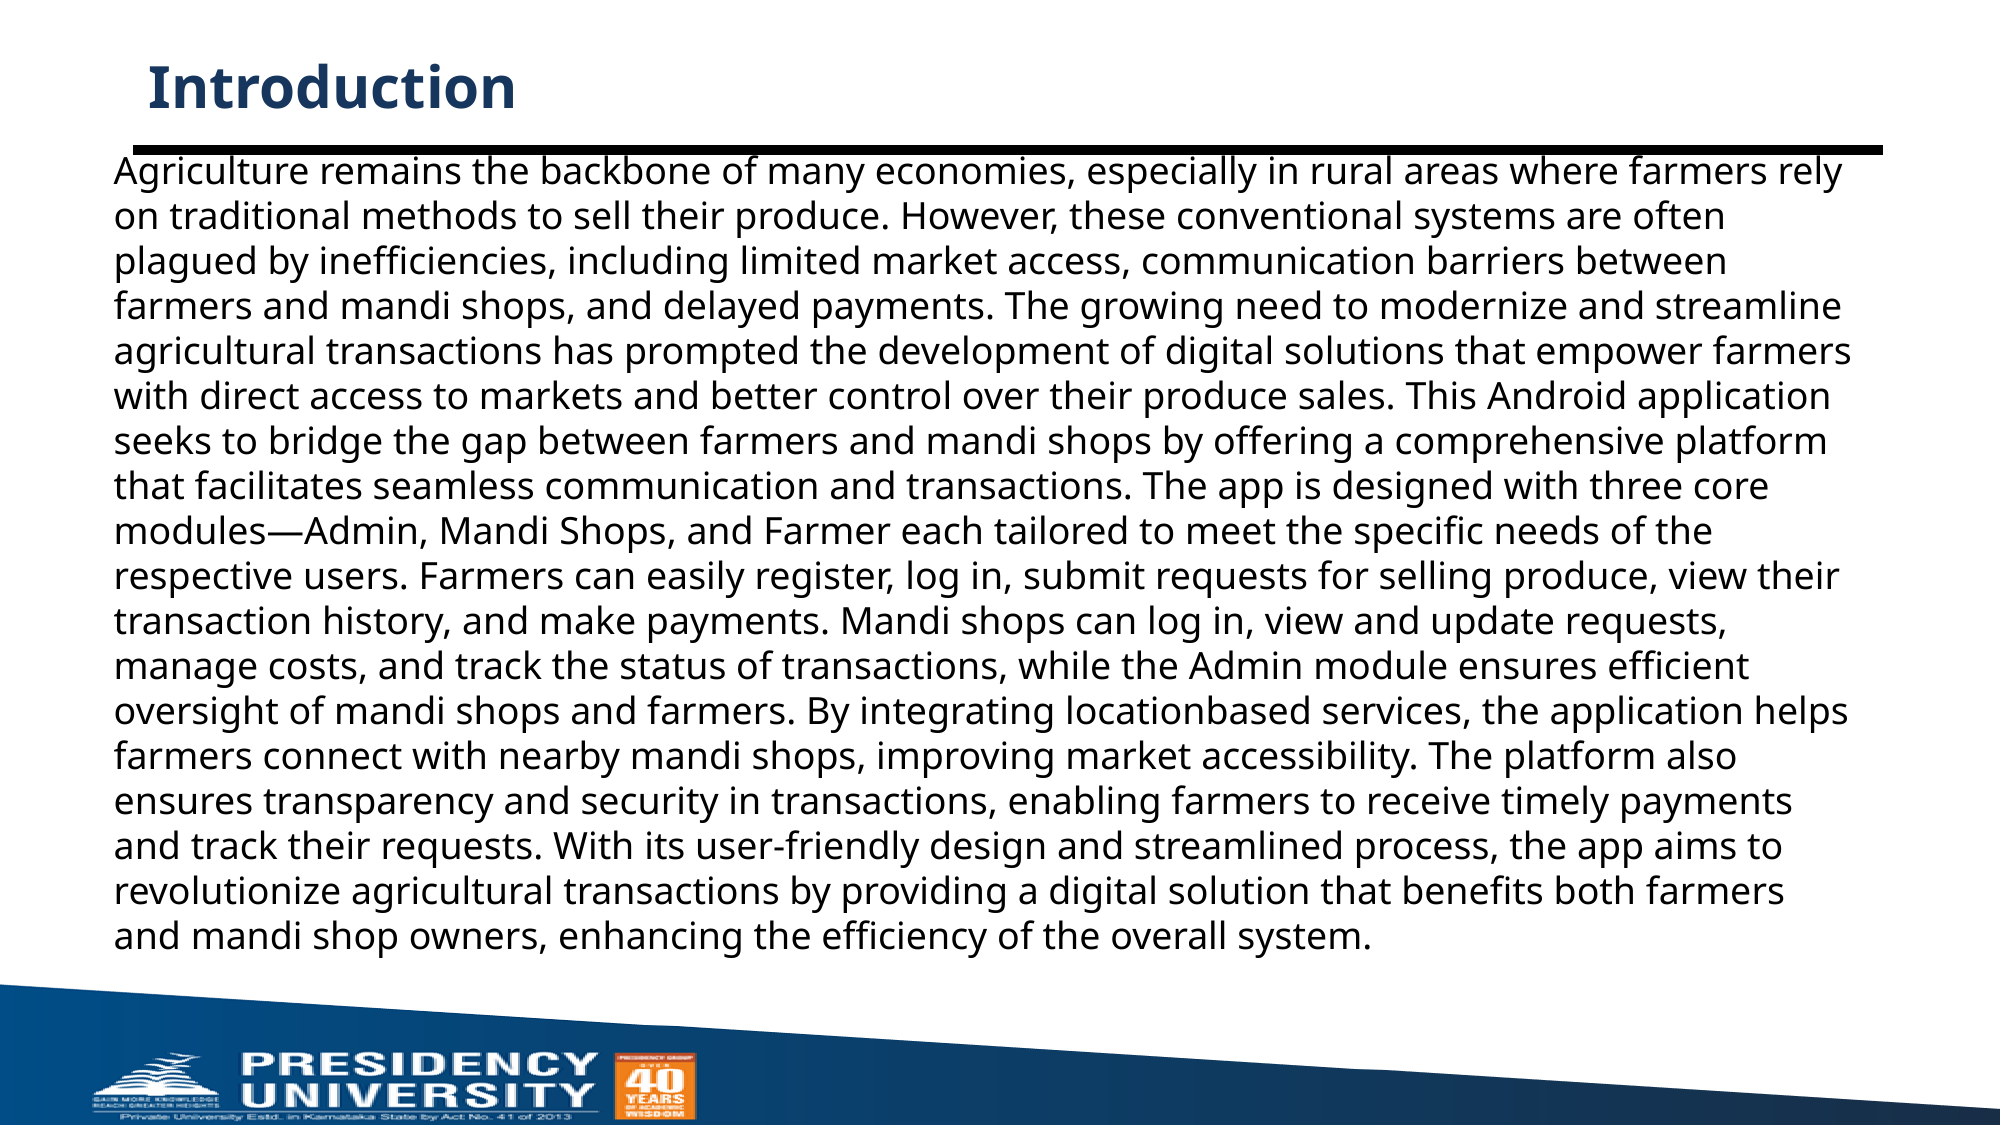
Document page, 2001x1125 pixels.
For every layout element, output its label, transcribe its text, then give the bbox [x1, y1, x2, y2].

picture [0, 982, 2000, 1125]
title Introduction [133, 45, 1884, 125]
list Agriculture remains the backbone of many economies, especially in rural areas where farmers rely on traditional methods to sell their produce. However, these conventional systems are often plagued by inefficiencies, including limited market access, communication barriers between farmers and mandi shops, and delayed payments. The growing need to modernize and streamline agricultural transactions has prompted the development of digital solutions that empower farmers with direct access to markets and better control over their produce sales. This Android application seeks to bridge the gap between farmers and mandi shops by offering a comprehensive platform that facilitates seamless communication and transactions. The app is designed with three core modules—Admin, Mandi Shops, and Farmer each tailored to meet the specific needs of the respective users. Farmers can easily register, log in, submit requests for selling produce, view their transaction history, and make payments. Mandi shops can log in, view and update requests, manage costs, and track the status of transactions, while the Admin module ensures efficient oversight of mandi shops and farmers. By integrating locationbased services, the application helps farmers connect with nearby mandi shops, improving market accessibility. The platform also ensures transparency and security in transactions, enabling farmers to receive timely payments and track their requests. With its user-friendly design and streamlined process, the app aims to revolutionize agricultural transactions by providing a digital solution that benefits both farmers and mandi shop owners, enhancing the efficiency of the overall system. [86, 139, 1875, 969]
